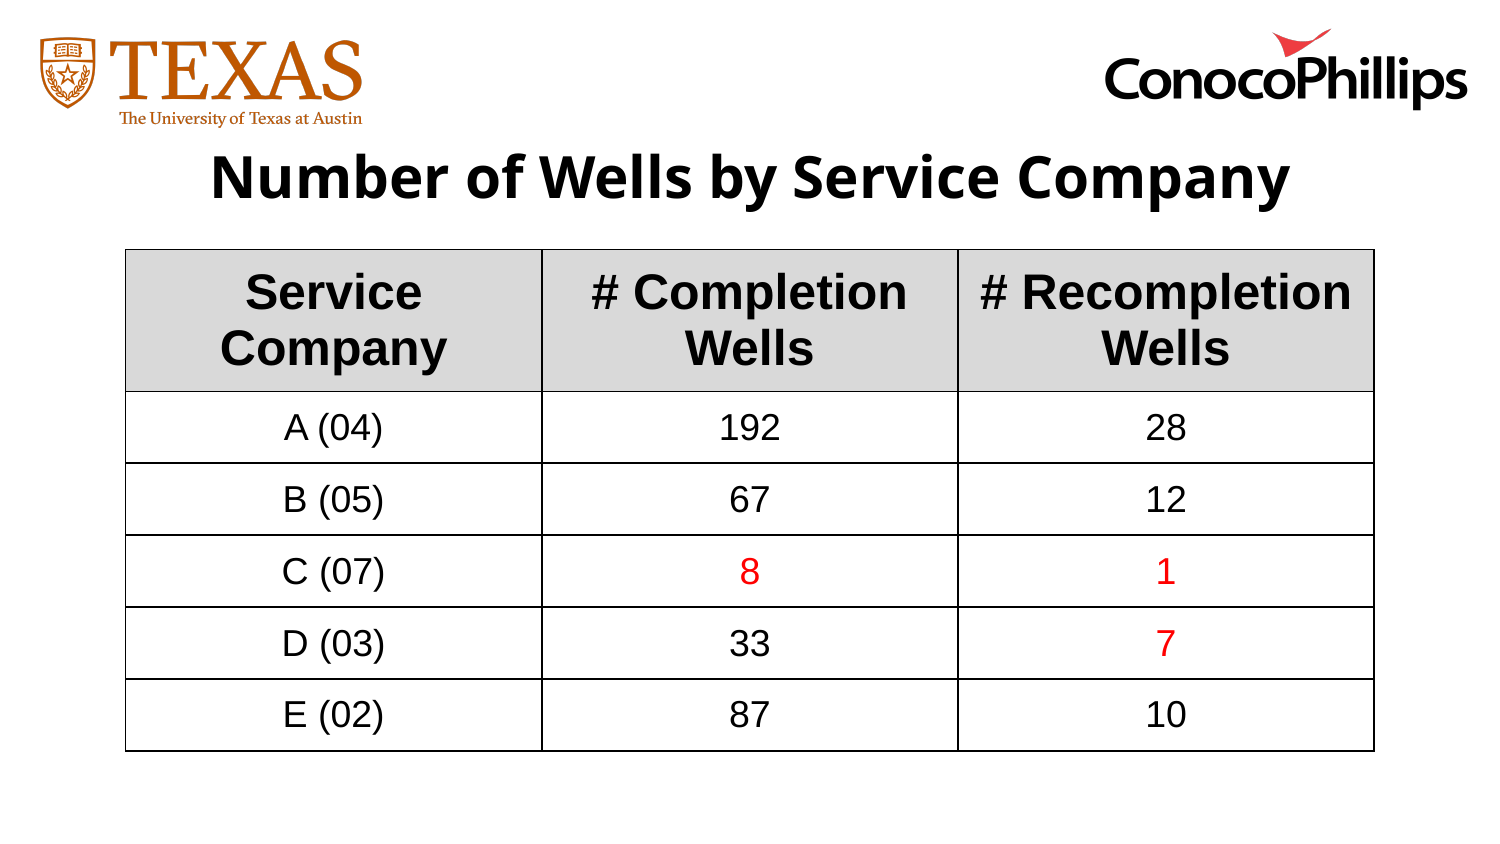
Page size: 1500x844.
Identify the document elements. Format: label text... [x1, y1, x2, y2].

table_cell 10 [959, 680, 1373, 750]
table_cell A (04) [126, 392, 541, 462]
picture [39, 35, 363, 129]
table_cell 87 [543, 680, 957, 750]
table_cell D (03) [126, 608, 541, 678]
table_cell 12 [959, 464, 1373, 534]
picture [1094, 23, 1478, 117]
table_cell 33 [543, 608, 957, 678]
table_header # Completion Wells [543, 250, 957, 391]
table_cell 28 [959, 392, 1373, 462]
table_cell B (05) [126, 464, 541, 534]
table_cell 7 [959, 608, 1373, 678]
table_cell E (02) [126, 680, 541, 750]
table_cell C (07) [126, 536, 541, 606]
table_cell 8 [543, 536, 957, 606]
table_header # Recompletion Wells [959, 250, 1373, 391]
table_header Service Company [126, 250, 541, 391]
table_cell 67 [543, 464, 957, 534]
table_cell 192 [543, 392, 957, 462]
table_cell 1 [959, 536, 1373, 606]
title Number of Wells by Service Company [51, 128, 1449, 223]
